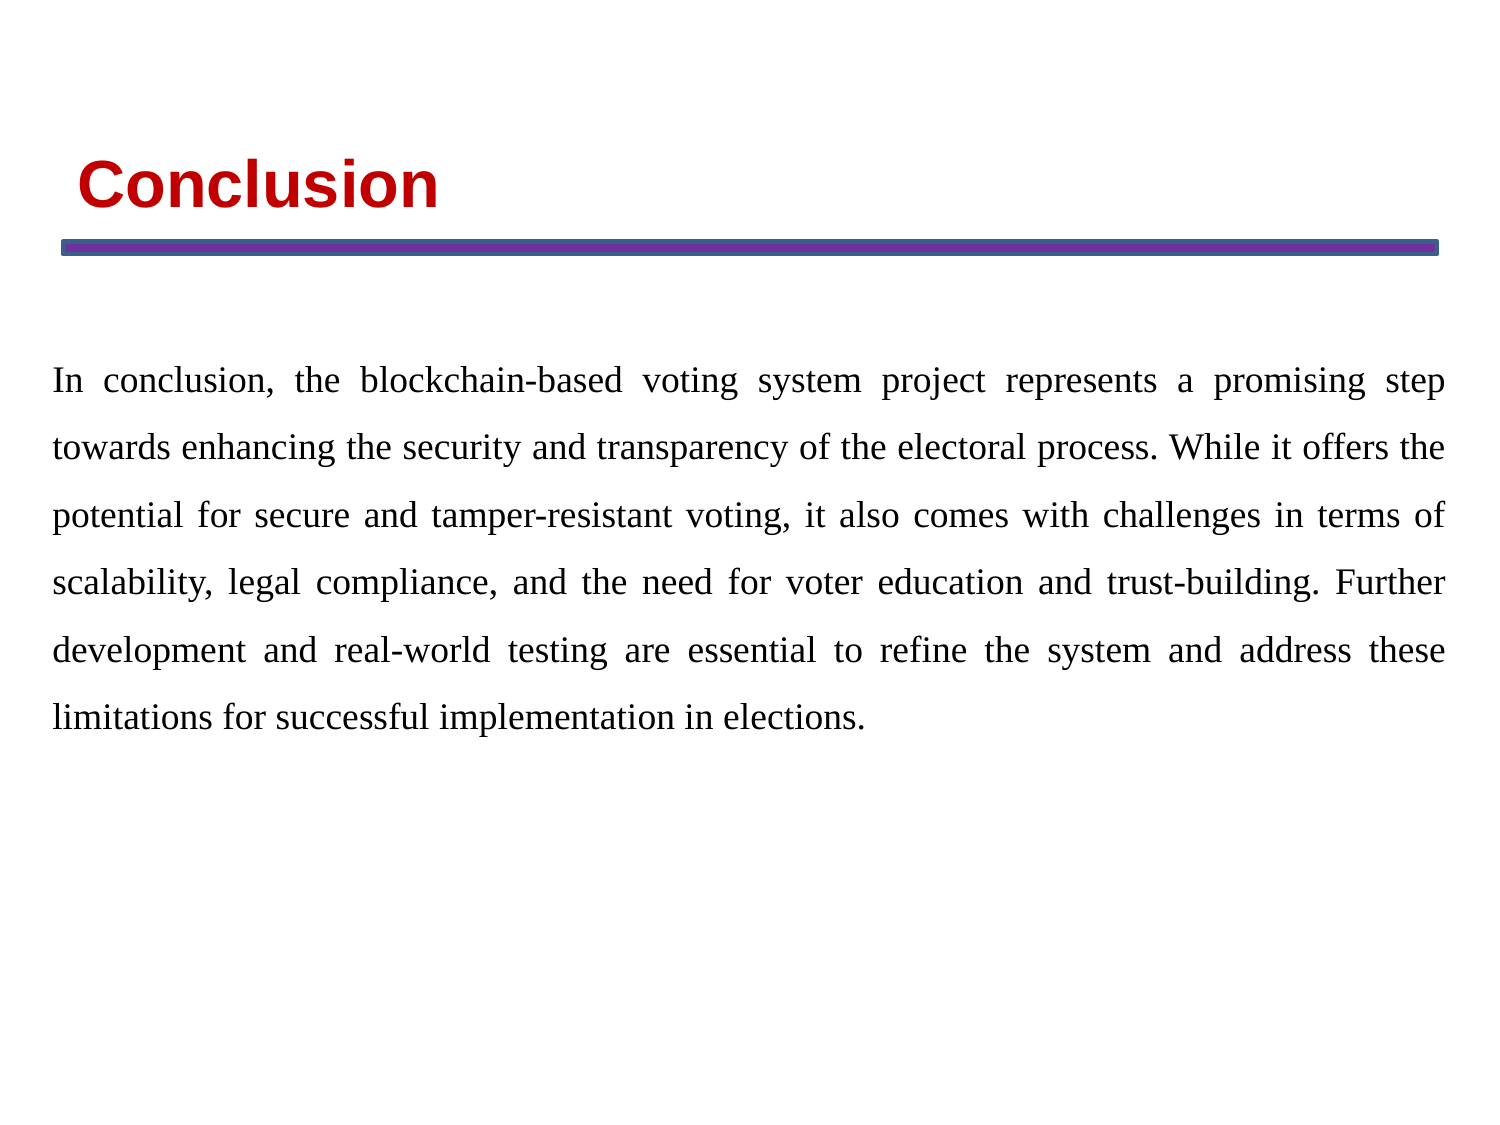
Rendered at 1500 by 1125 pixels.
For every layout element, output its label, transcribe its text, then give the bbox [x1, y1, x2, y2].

text_box In conclusion, the blockchain-based voting system project represents a promising step towards enhancing the security and transparency of the electoral process. While it offers the potential for secure and tamper-resistant voting, it also comes with challenges in terms of scalability, legal compliance, and the need for voter education and trust-building. Further development and real-world testing are essential to refine the system and address these limitations for successful implementation in elections. [37, 324, 1463, 745]
text_box Conclusion [62, 133, 1438, 208]
text_box [62, 241, 1438, 254]
